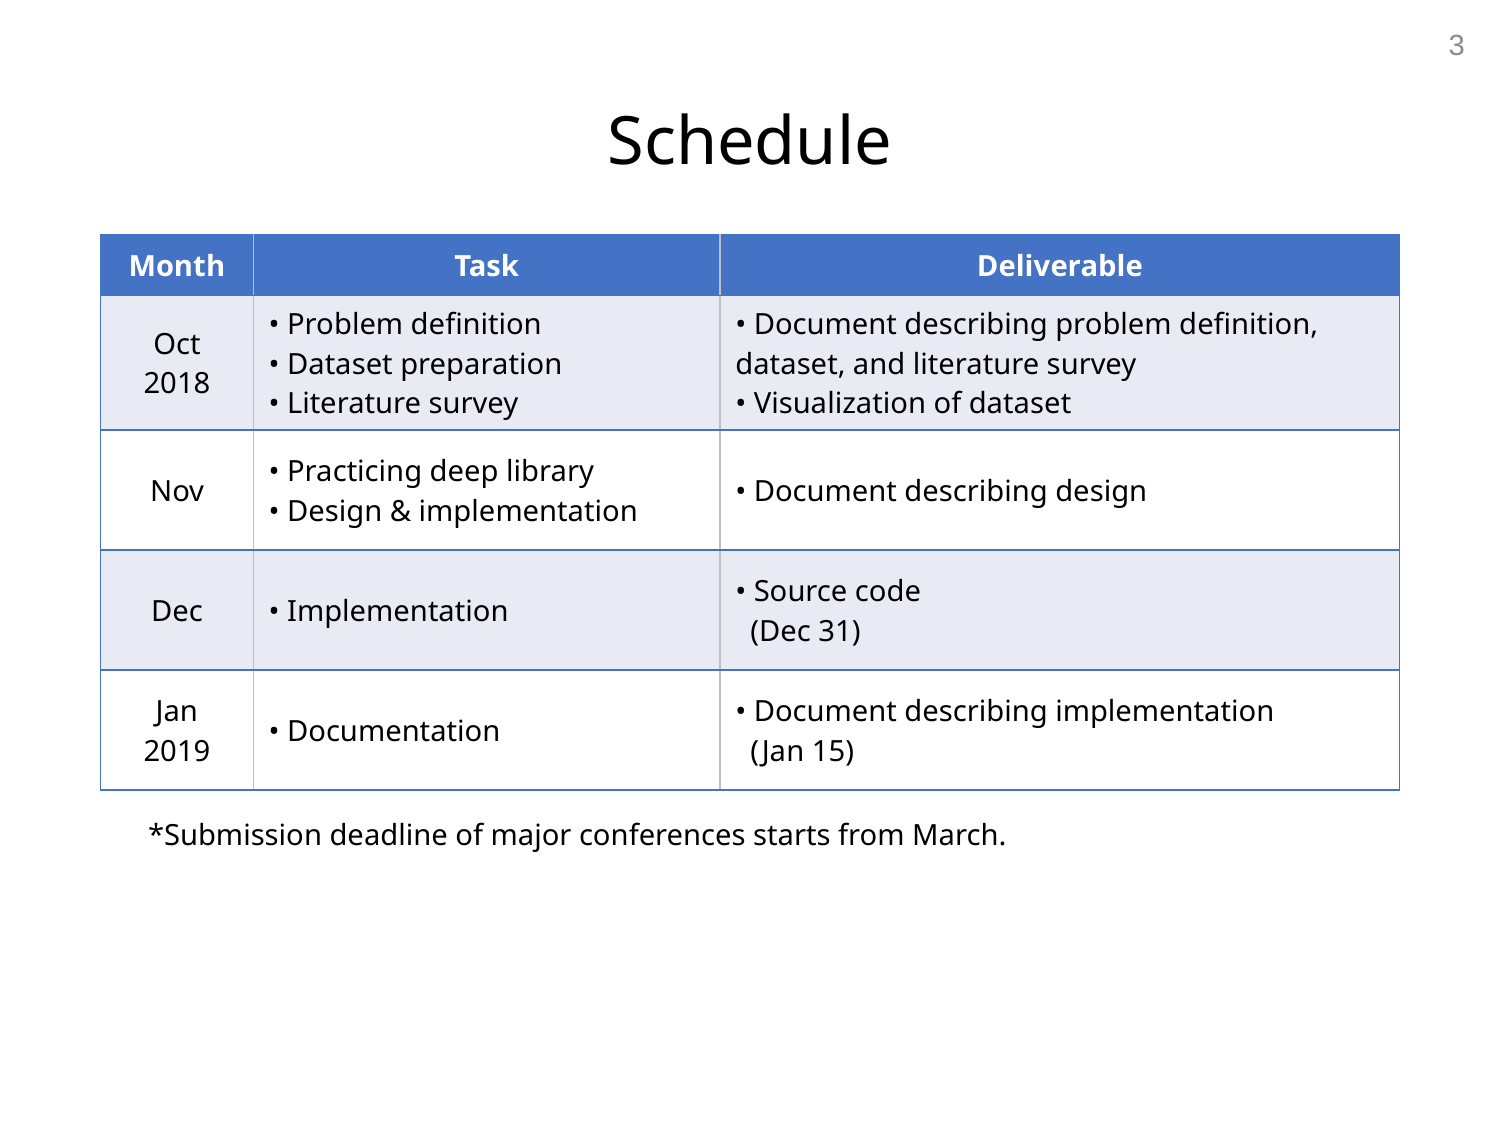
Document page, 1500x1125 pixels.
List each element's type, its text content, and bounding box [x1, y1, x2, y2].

table_header Task [254, 236, 719, 295]
table_cell • Implementation [254, 551, 719, 669]
table_cell • Documentation [254, 671, 719, 789]
table_cell • Source code (Dec 31) [721, 551, 1399, 669]
table_cell Jan 2019 [101, 671, 253, 789]
table_cell Dec [101, 551, 253, 669]
table_cell • Document describing design [721, 431, 1399, 549]
table_cell Oct 2018 [101, 296, 253, 429]
title Schedule [103, 92, 1397, 193]
table_header Deliverable [721, 236, 1399, 295]
table_cell • Document describing problem definition, dataset, and literature survey • Visualization of dataset [721, 296, 1399, 429]
table_header Month [101, 236, 253, 295]
slide_number 3 [1142, 14, 1480, 75]
table_cell • Document describing implementation (Jan 15) [721, 671, 1399, 789]
text_box *Submission deadline of major conferences starts from March. [132, 801, 1401, 866]
table_cell Nov [101, 431, 253, 549]
table_cell • Problem definition • Dataset preparation • Literature survey [254, 296, 719, 429]
table_cell • Practicing deep library • Design & implementation [254, 431, 719, 549]
